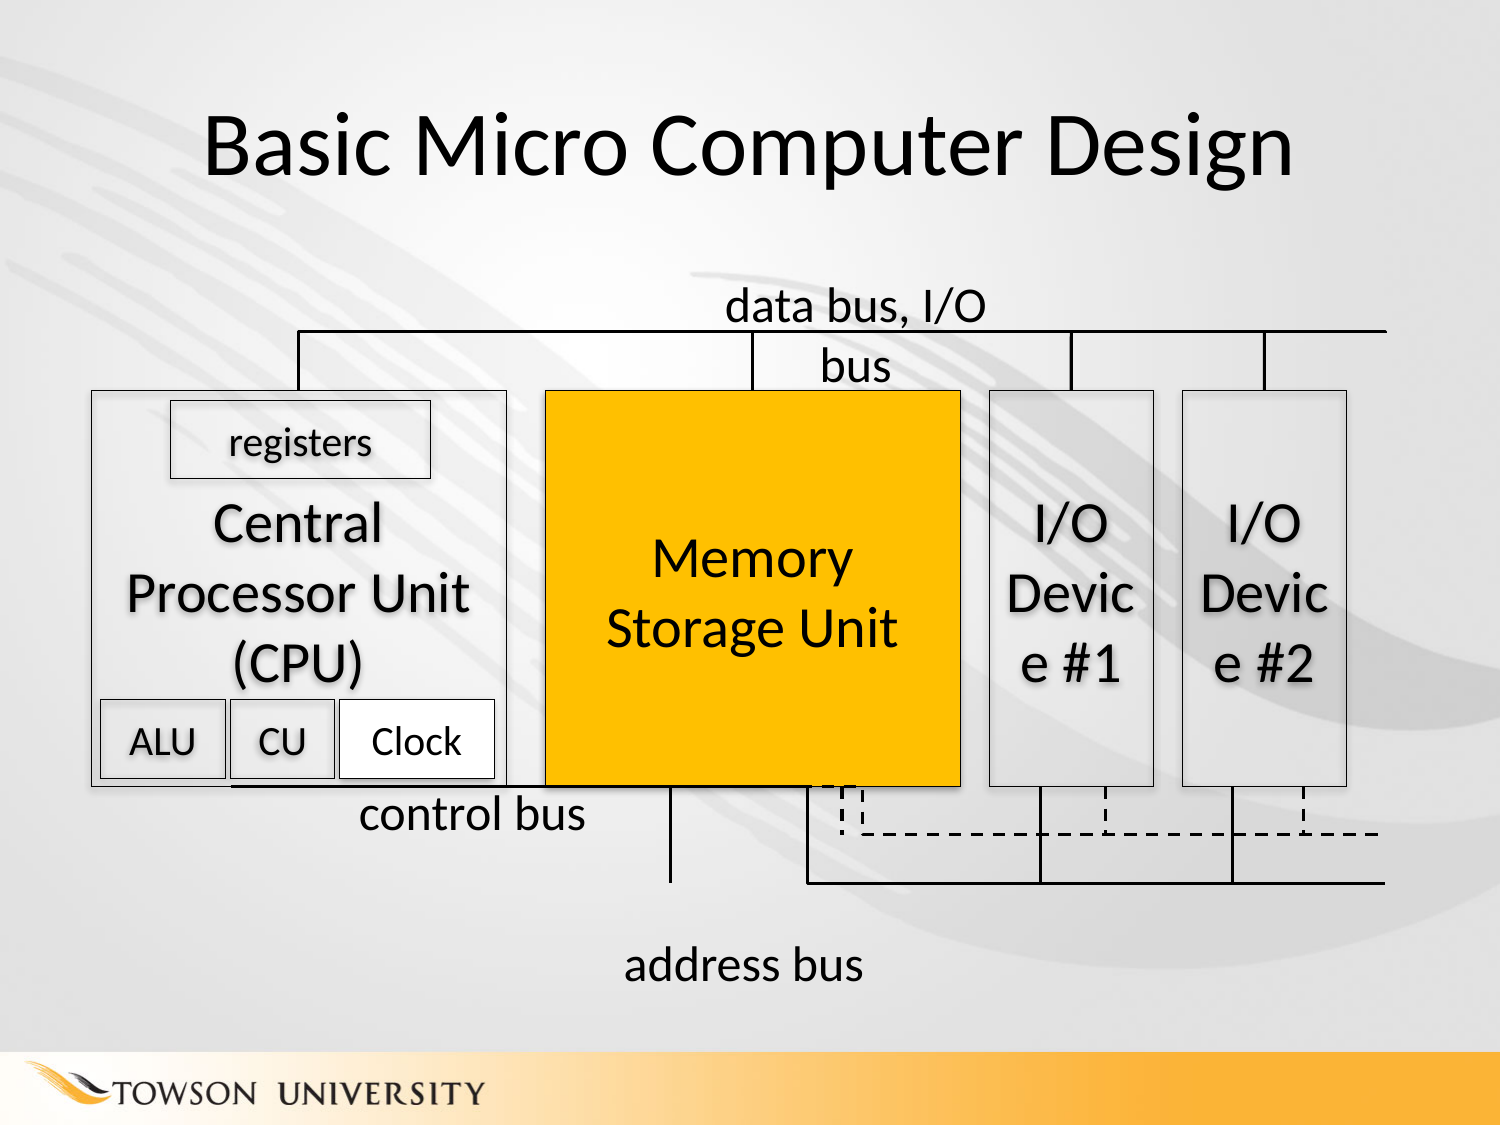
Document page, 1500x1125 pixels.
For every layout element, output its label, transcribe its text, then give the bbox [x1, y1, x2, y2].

title Basic Micro Computer Design [75, 45, 1425, 233]
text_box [90, 264, 1386, 1000]
picture [0, 0, 1500, 1125]
